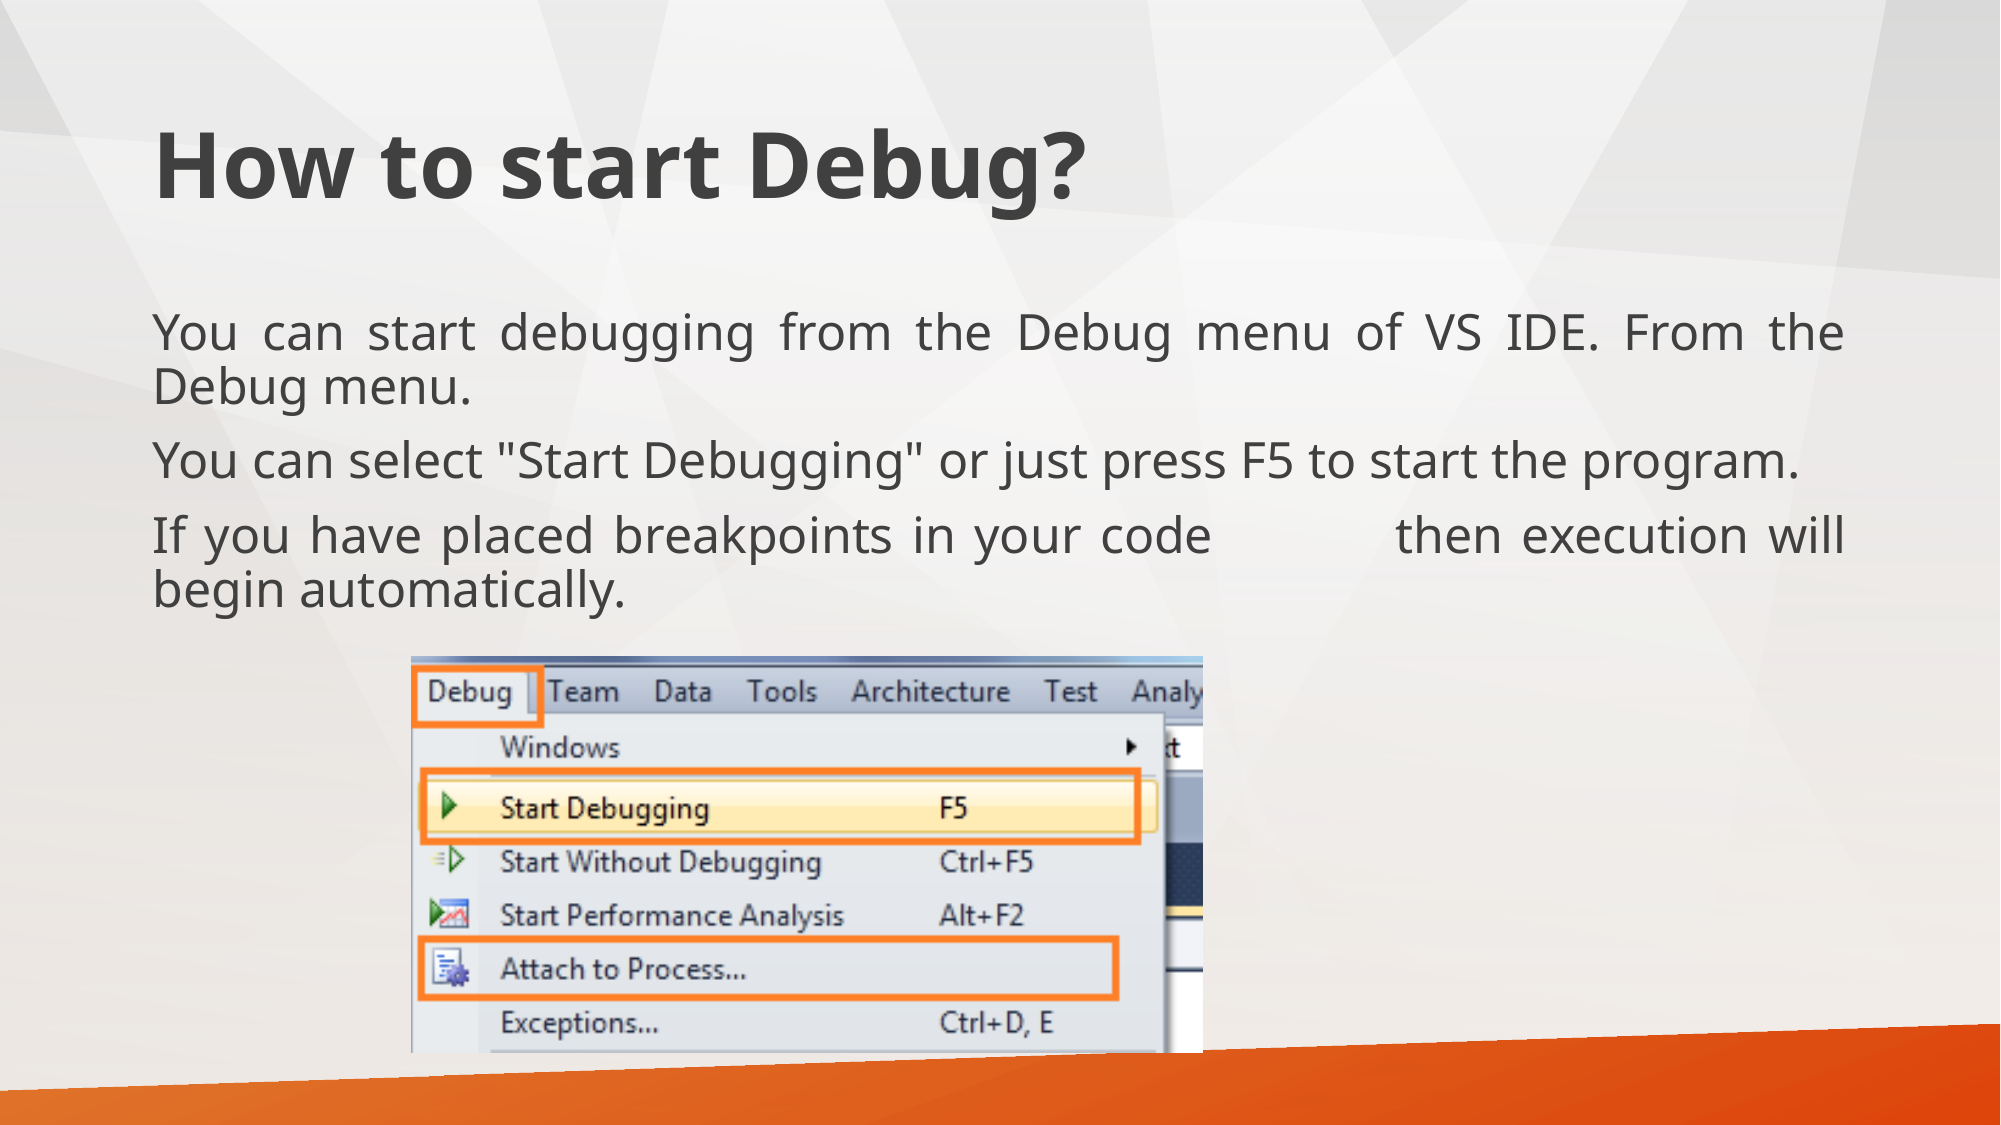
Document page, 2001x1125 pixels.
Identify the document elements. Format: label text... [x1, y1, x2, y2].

picture [411, 656, 1203, 1053]
list You can start debugging from the Debug menu of VS IDE. From the Debug menu. You can select "Start Debugging" or just press F5 to start the program. If you have placed breakpoints in your code then execution will begin automatically. [137, 299, 1863, 1014]
title How to start Debug? [137, 59, 1863, 278]
